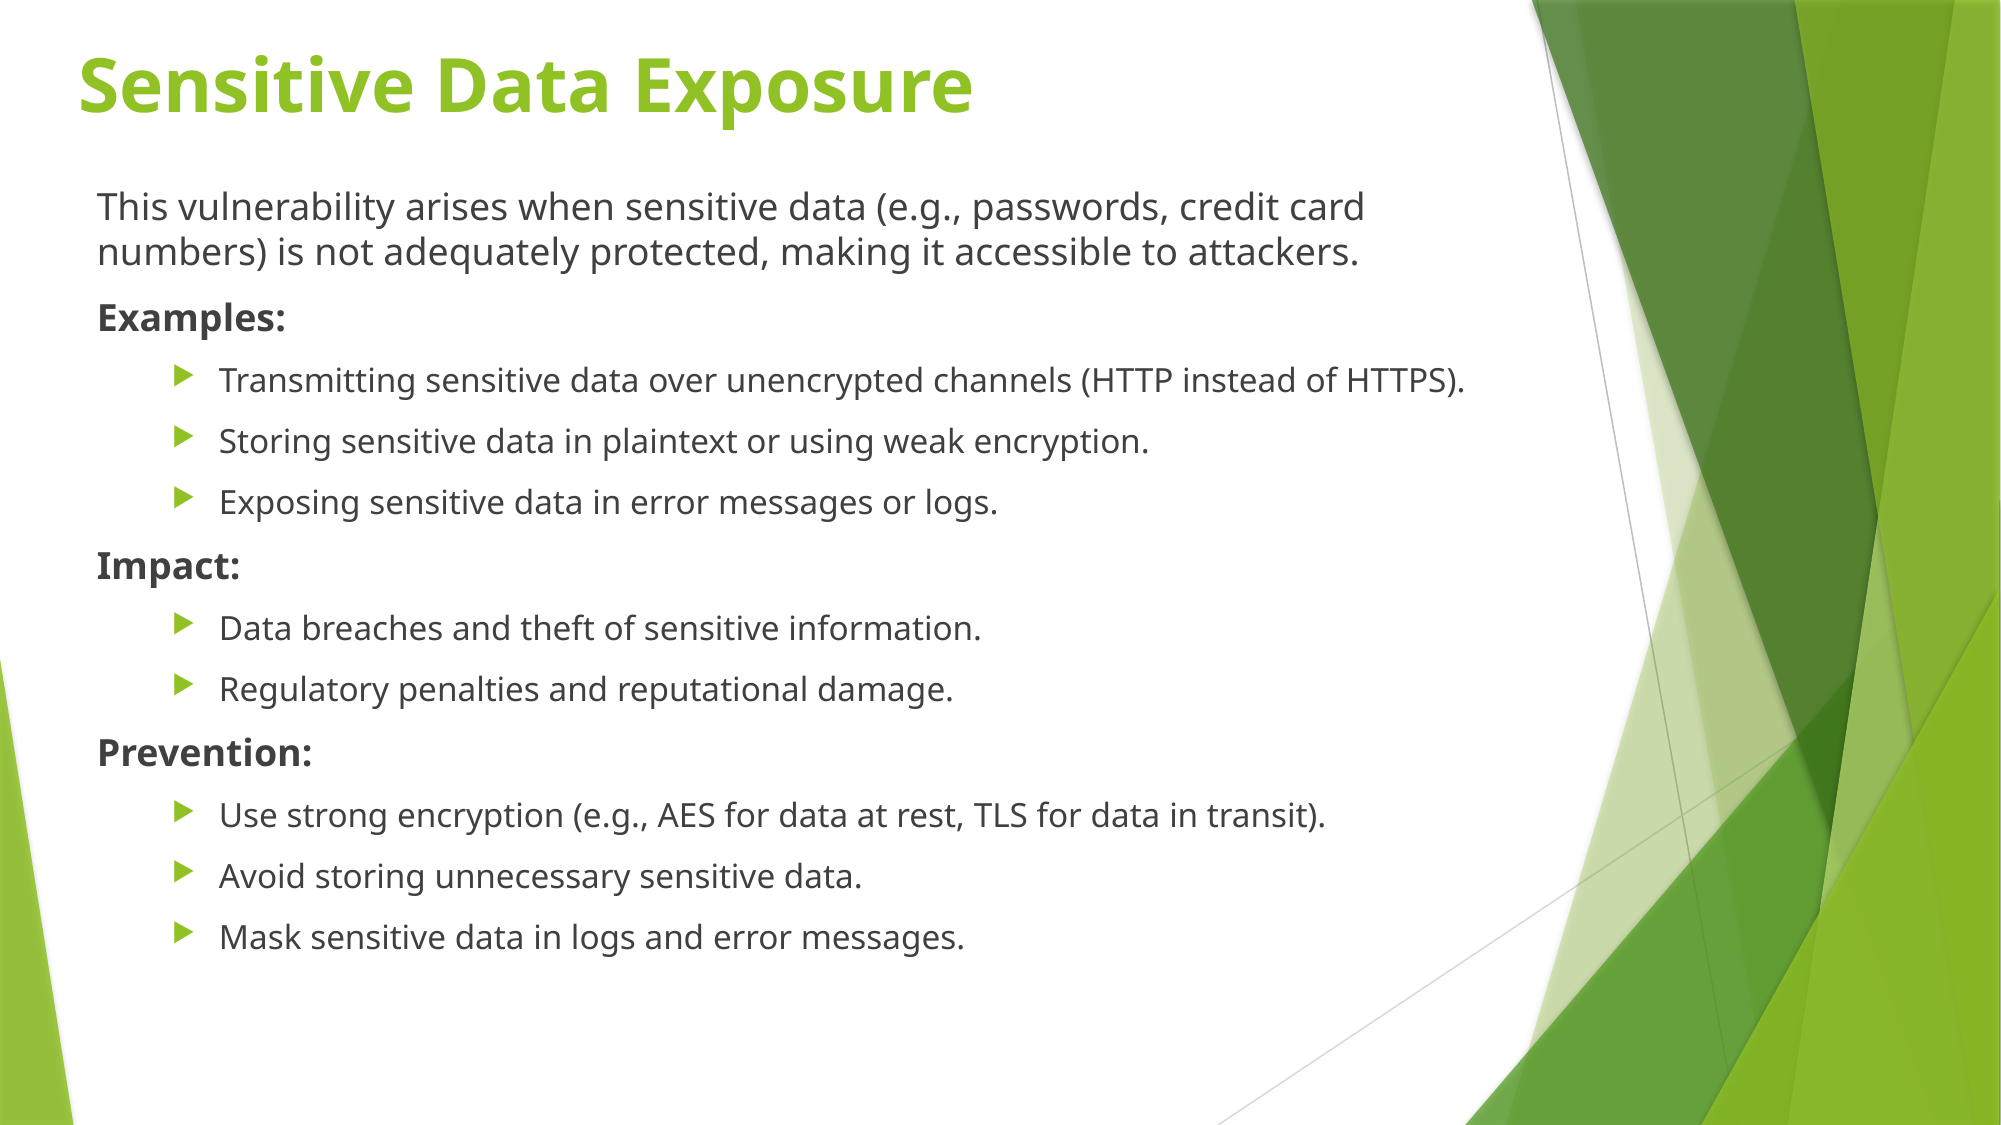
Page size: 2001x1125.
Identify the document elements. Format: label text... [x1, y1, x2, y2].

title Sensitive Data Exposure [63, 30, 1474, 145]
list This vulnerability arises when sensitive data (e.g., passwords, credit card numbers) is not adequately protected, making it accessible to attackers. Examples: Transmitting sensitive data over unencrypted channels (HTTP instead of HTTPS). Storing sensitive data in plaintext or using weak encryption. Exposing sensitive data in error messages or logs. Impact: Data breaches and theft of sensitive information. Regulatory penalties and reputational damage. Prevention: Use strong encryption (e.g., AES for data at rest, TLS for data in transit). Avoid storing unnecessary sensitive data. Mask sensitive data in logs and error messages. [81, 175, 1516, 1085]
